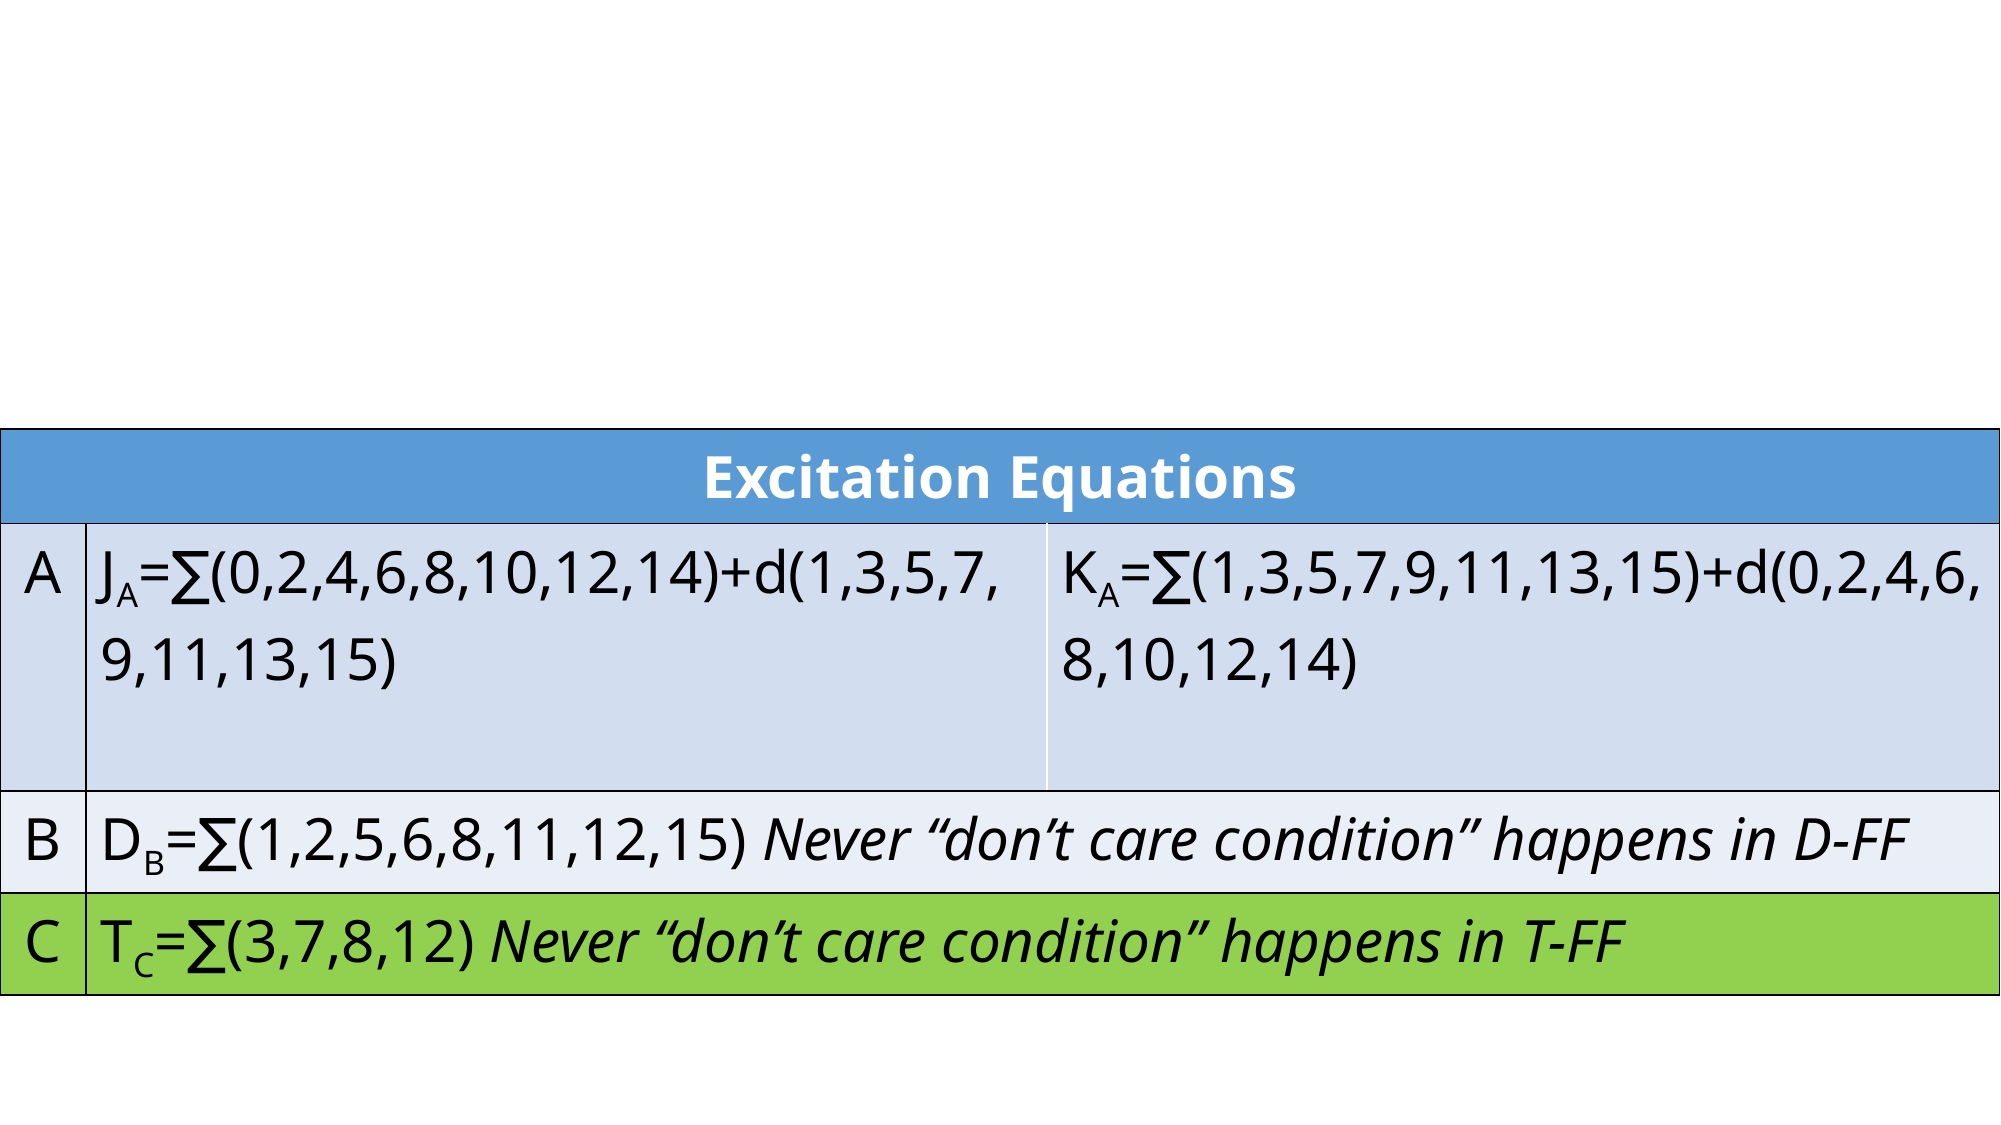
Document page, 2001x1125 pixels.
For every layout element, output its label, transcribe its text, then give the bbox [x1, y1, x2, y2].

table_cell DB=∑(1,2,5,6,8,11,12,15) Never “don’t care condition” happens in D-FF [87, 792, 1999, 892]
table_header Excitation Equations [1, 430, 1999, 523]
table_cell TC=∑(3,7,8,12) Never “don’t care condition” happens in T-FF [87, 894, 1999, 994]
table_cell JA=∑(0,2,4,6,8,10,12,14)+d(1,3,5,7,9,11,13,15) [87, 524, 1046, 790]
table_cell KA=∑(1,3,5,7,9,11,13,15)+d(0,2,4,6,8,10,12,14) [1048, 524, 1999, 790]
table_cell C [1, 894, 85, 994]
table_cell A [1, 524, 85, 790]
table_cell B [1, 792, 85, 892]
